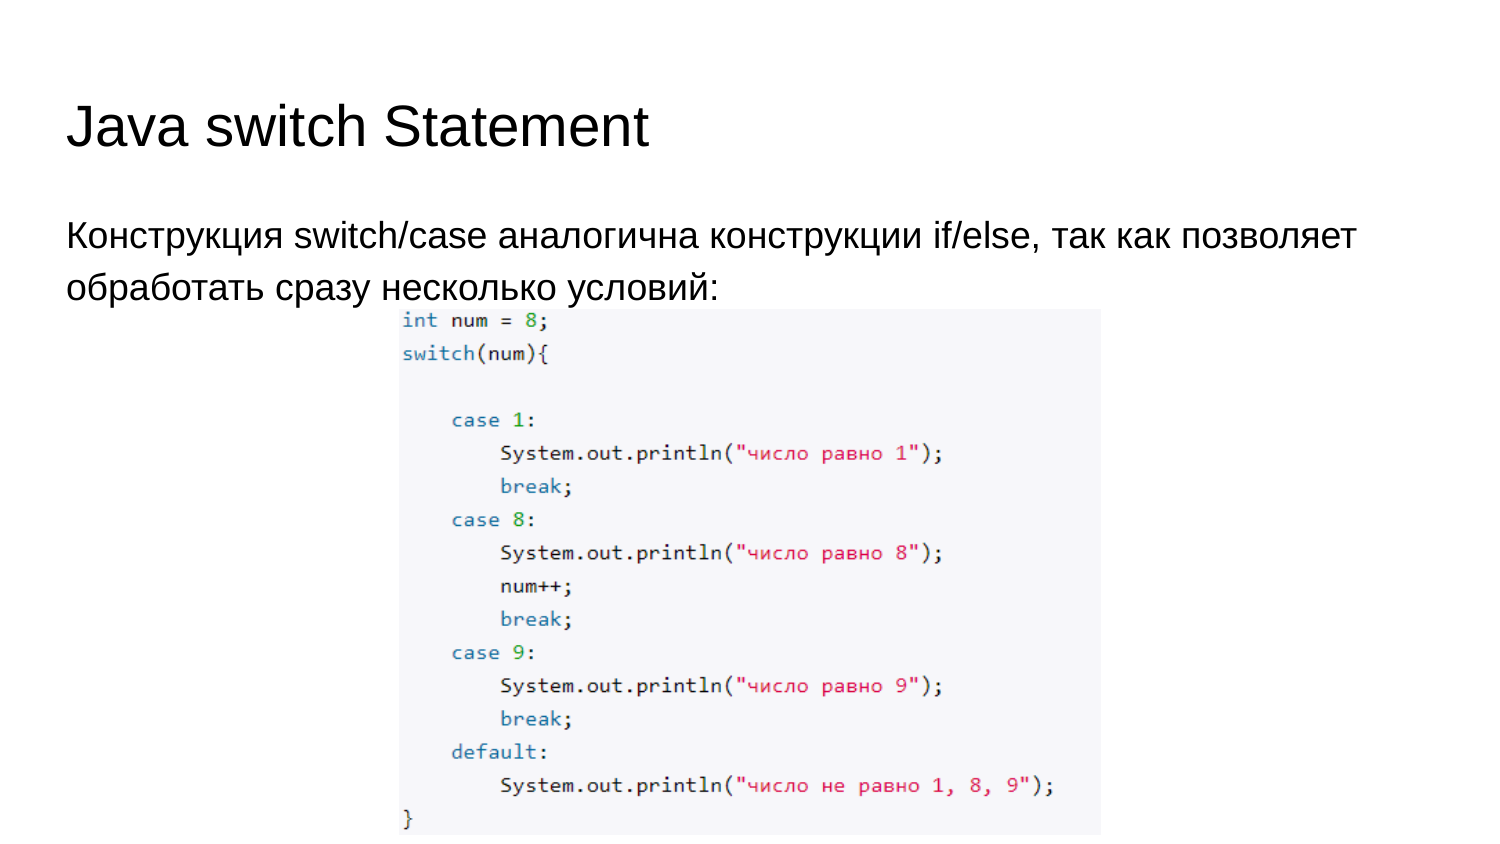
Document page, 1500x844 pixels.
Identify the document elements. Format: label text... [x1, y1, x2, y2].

picture [398, 309, 1101, 835]
list Конструкция switch/case аналогична конструкции if/else, так как позволяет обработать сразу несколько условий: [51, 189, 1449, 750]
title Java switch Statement [51, 72, 1449, 167]
